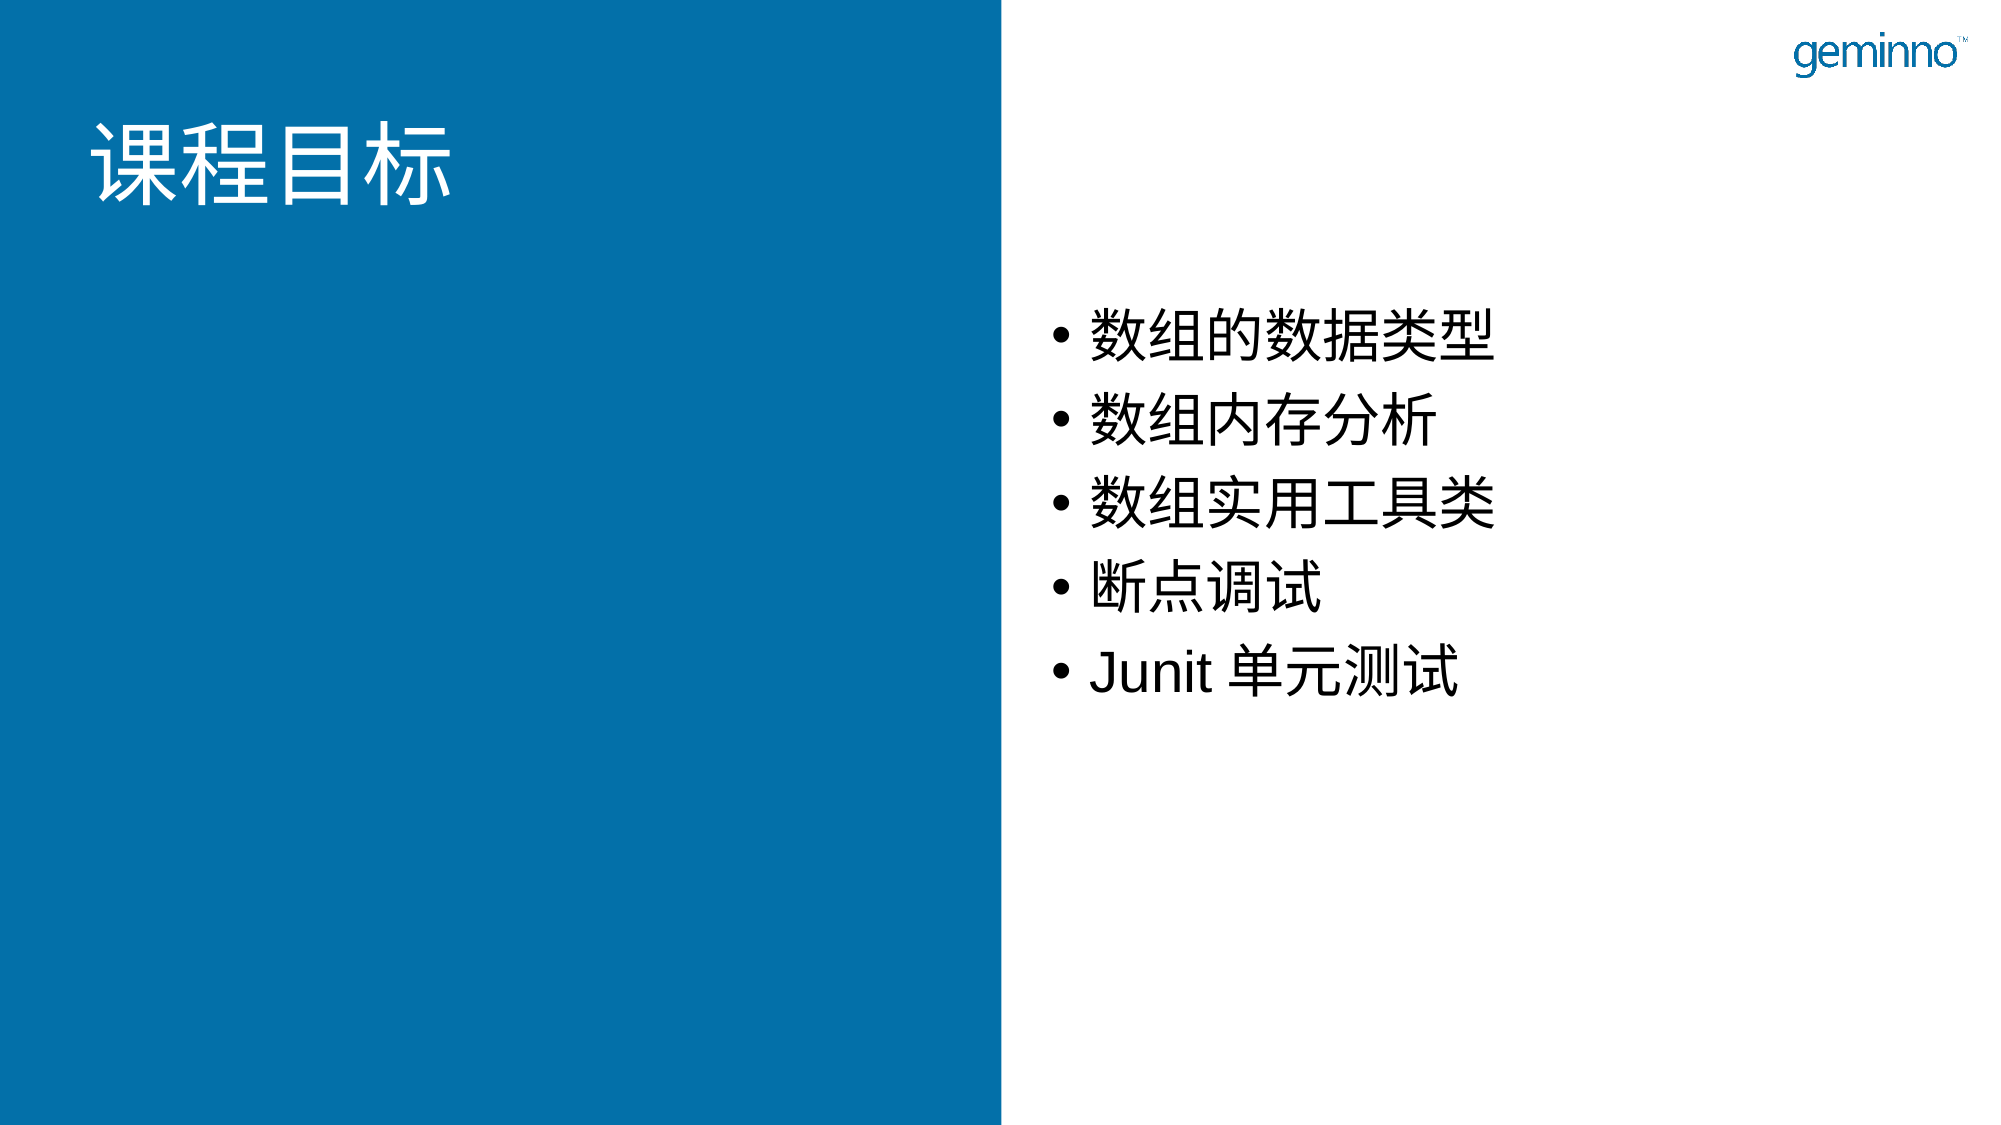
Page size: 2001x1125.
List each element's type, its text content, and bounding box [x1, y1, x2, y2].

picture [1794, 32, 1968, 78]
list 数组的数据类型 数组内存分析 数组实用工具类 断点调试 Junit单元测试 [1036, 299, 1909, 1014]
title 课程目标 [72, 59, 978, 278]
picture [1794, 62, 1811, 78]
picture [1799, 46, 1812, 63]
